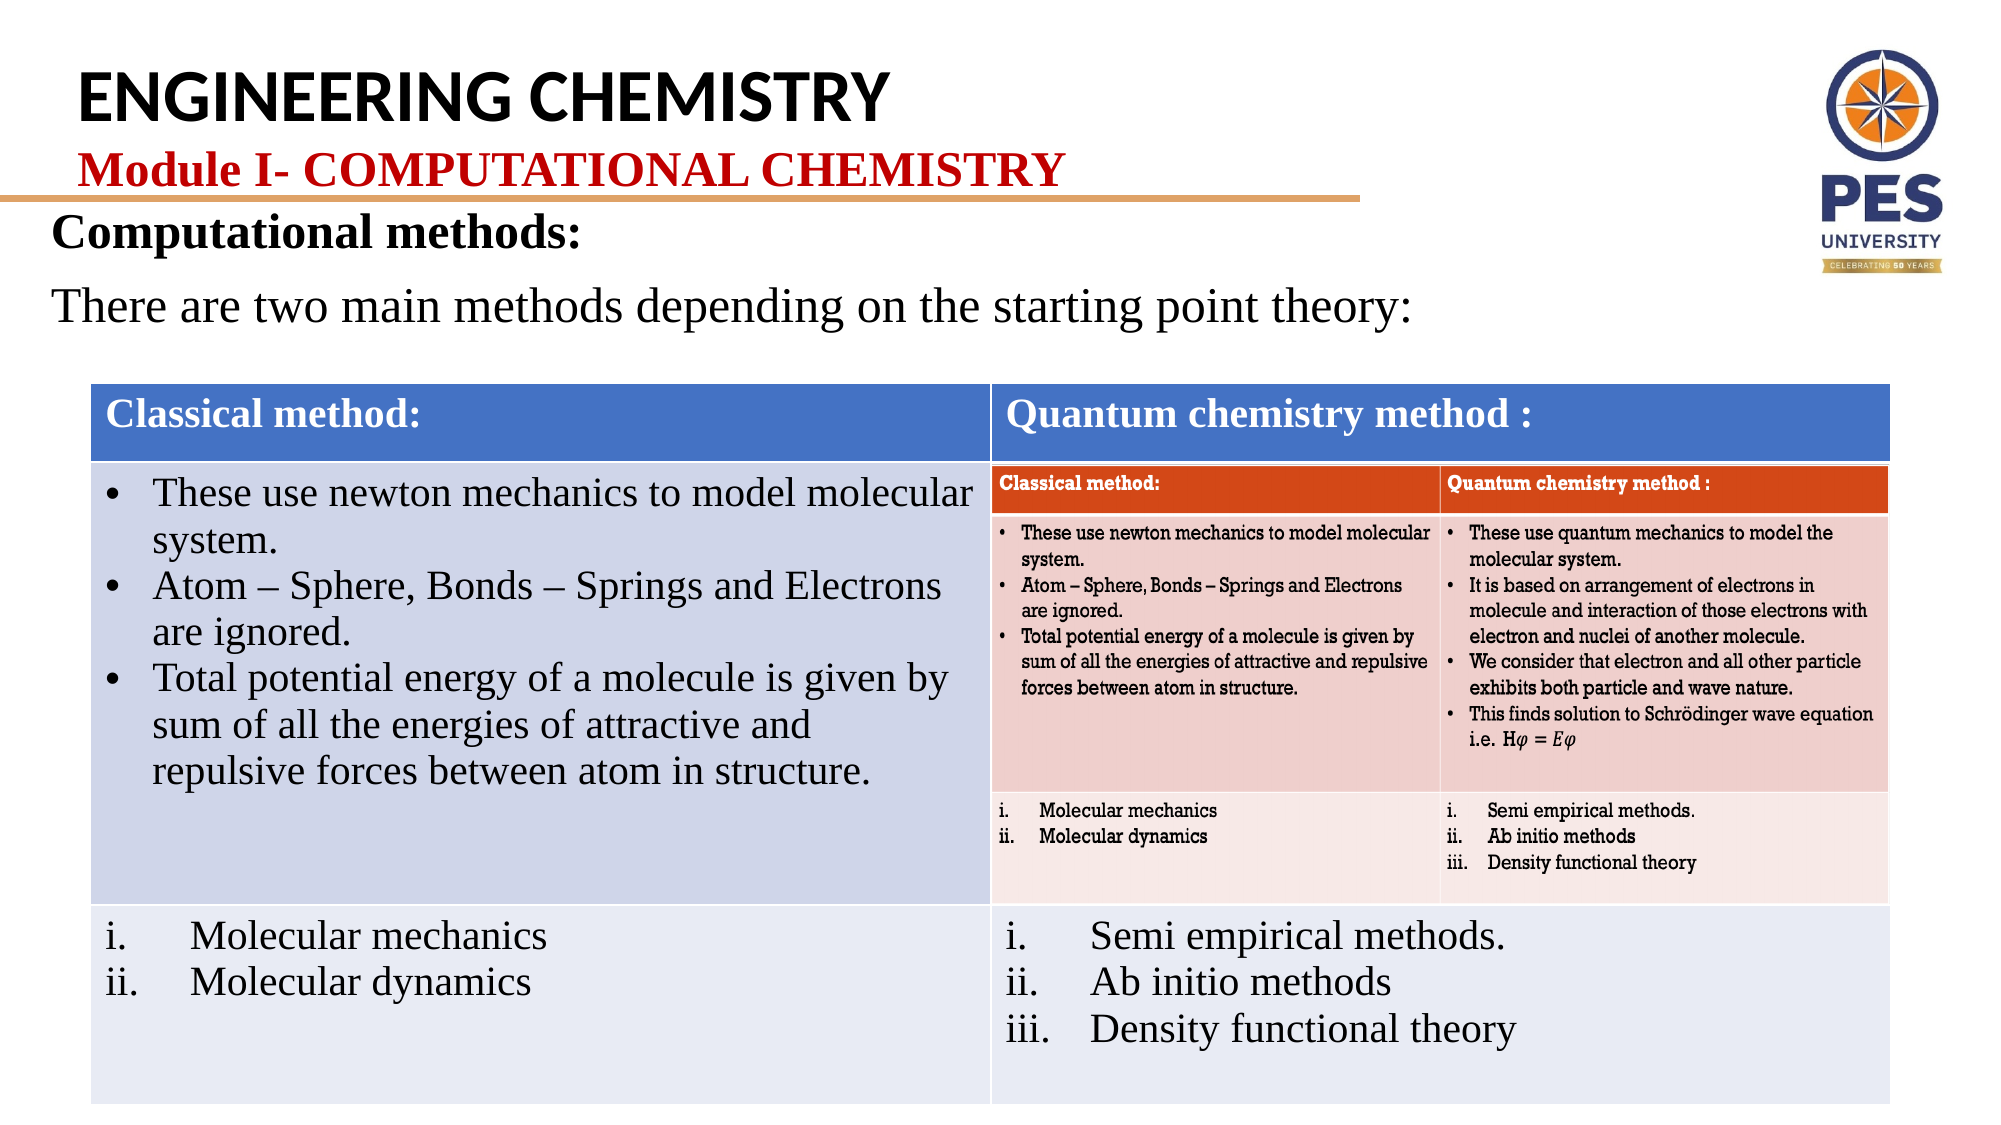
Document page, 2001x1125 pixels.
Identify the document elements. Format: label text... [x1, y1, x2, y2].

list Computational methods: There are two main methods depending on the starting point theory: [35, 197, 1922, 1125]
text_box ENGINEERING CHEMISTRY Module I- COMPUTATIONAL CHEMISTRY [62, 39, 1375, 197]
table_cell [992, 463, 1890, 904]
table_cell Semi empirical methods. Ab initio methods Density functional theory [992, 906, 1890, 1104]
picture [1805, 38, 1954, 279]
table_cell Molecular mechanics Molecular dynamics [91, 906, 990, 1104]
table_header Quantum chemistry method : [992, 384, 1890, 461]
table_header Classical method: [91, 384, 990, 461]
table_cell These use newton mechanics to model molecular system. Atom – Sphere, Bonds – Springs and Electrons are ignored. Total potential energy of a molecule is given by sum of all the energies of attractive and repulsive forces between atom in structure. [91, 463, 990, 904]
